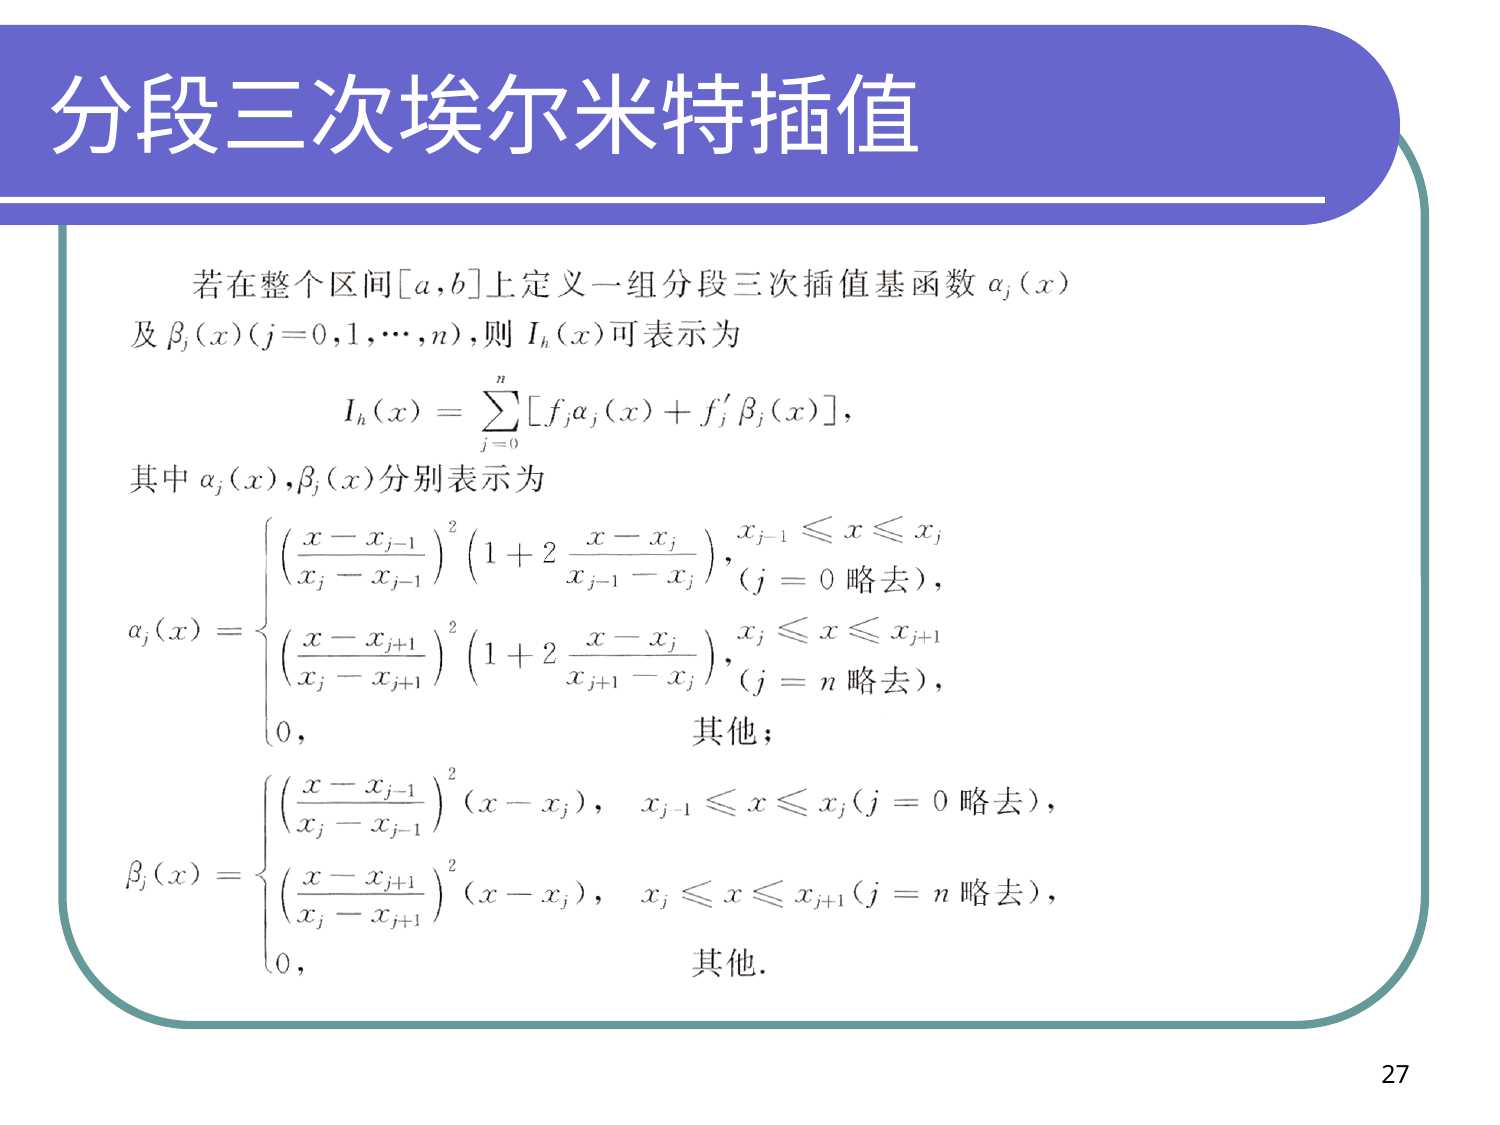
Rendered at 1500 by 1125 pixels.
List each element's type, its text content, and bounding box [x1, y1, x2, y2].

slide_number 27 [1074, 1024, 1426, 1101]
picture [99, 249, 1088, 1007]
title 分段三次埃尔米特插值 [32, 37, 1347, 188]
